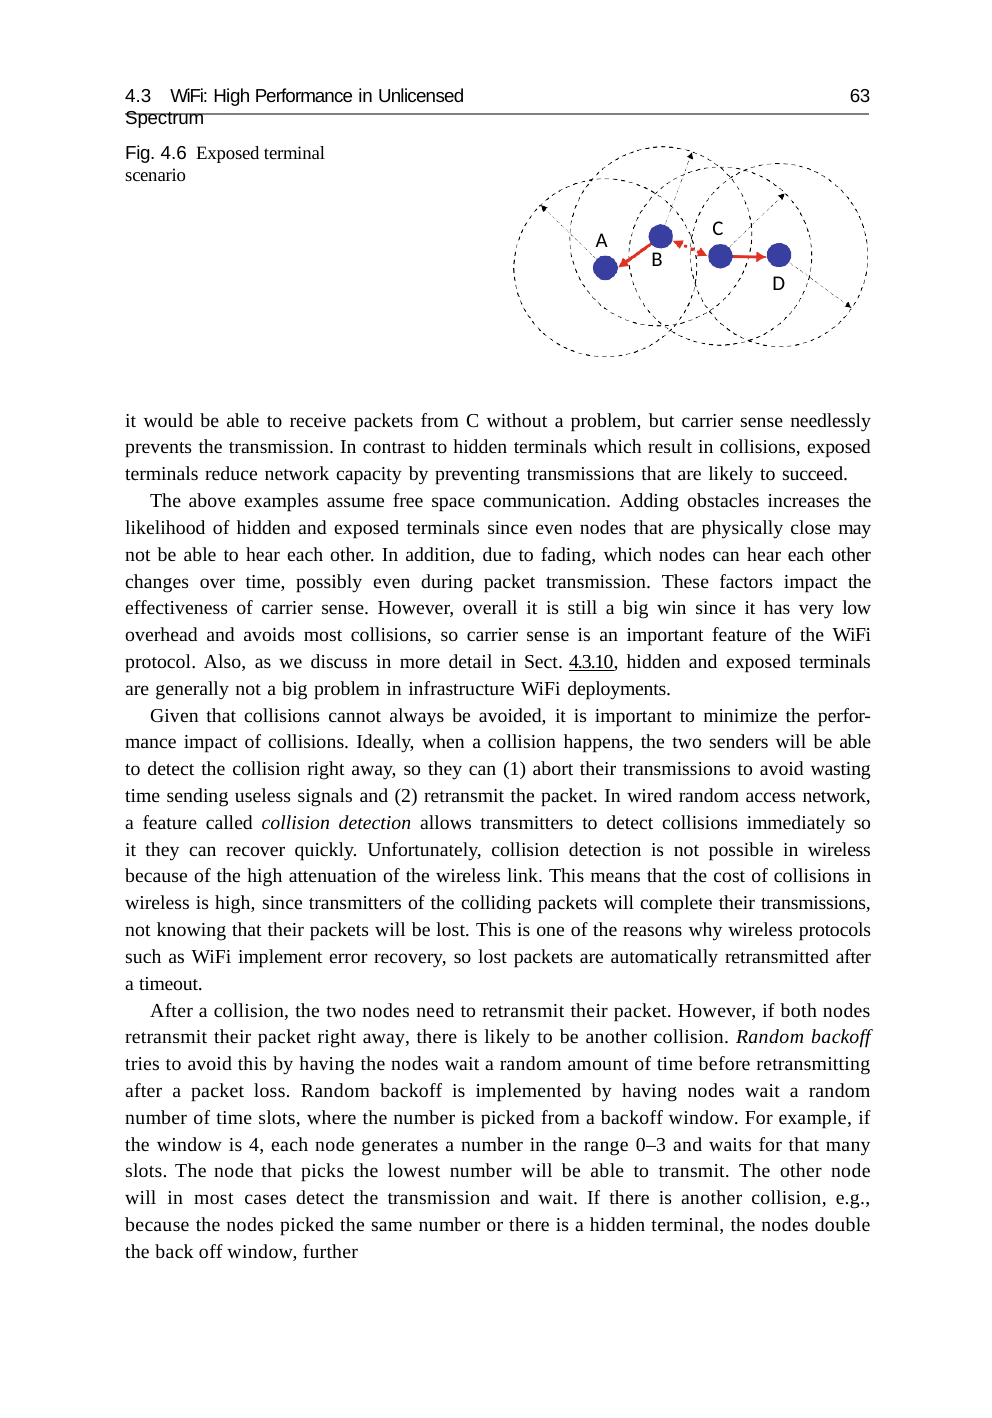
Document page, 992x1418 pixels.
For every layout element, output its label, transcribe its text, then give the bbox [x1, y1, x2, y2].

text_box Fig. 4.6 Exposed terminal scenario [123, 138, 326, 186]
text_box it would be able to receive packets from C without a problem, but carrier sense needlessly prevents the transmission. In contrast to hidden terminals which result in collisions, exposed terminals reduce network capacity by preventing transmissions that are likely to succeed. The above examples assume free space communication. Adding obstacles increases the likelihood of hidden and exposed terminals since even nodes that are physically close may not be able to hear each other. In addition, due to fading, which nodes can hear each other changes over time, possibly even during packet transmission. These factors impact the effectiveness of carrier sense. However, overall it is still a big win since it has very low overhead and avoids most collisions, so carrier sense is an important feature of the WiFi protocol. Also, as we discuss in more detail in Sect. 4.3.10, hidden and exposed terminals are generally not a big problem in infrastructure WiFi deployments. Given that collisions cannot always be avoided, it is important to minimize the perfor- mance impact of collisions. Ideally, when a collision happens, the two senders will be able to detect the collision right away, so they can (1) abort their transmissions to avoid wasting time sending useless signals and (2) retransmit the packet. In wired random access network, a feature called collision detection allows transmitters to detect collisions immediately so it they can recover quickly. Unfortunately, collision detection is not possible in wireless because of the high attenuation of the wireless link. This means that the cost of collisions in wireless is high, since transmitters of the colliding packets will complete their transmissions, not knowing that their packets will be lost. This is one of the reasons why wireless protocols such as WiFi implement error recovery, so lost packets are automatically retransmitted after a timeout. After a collision, the two nodes need to retransmit their packet. However, if both nodes retransmit their packet right away, there is likely to be another collision. Random backoff tries to avoid this by having the nodes wait a random amount of time before retransmitting after a packet loss. Random backoff is implemented by having nodes wait a random number of time slots, where the number is picked from a backoff window. For example, if the window is 4, each node generates a number in the range 0–3 and waits for that many slots. The node that picks the lowest number will be able to transmit. The other node will in most cases detect the transmission and wait. If there is another collision, e.g., because the nodes picked the same number or there is a hidden terminal, the nodes double the back off window, further [123, 402, 872, 1263]
picture [512, 146, 868, 358]
text_box 63 [848, 81, 872, 106]
text_box 4.3 WiFi: High Performance in Unlicensed Spectrum [123, 81, 539, 129]
